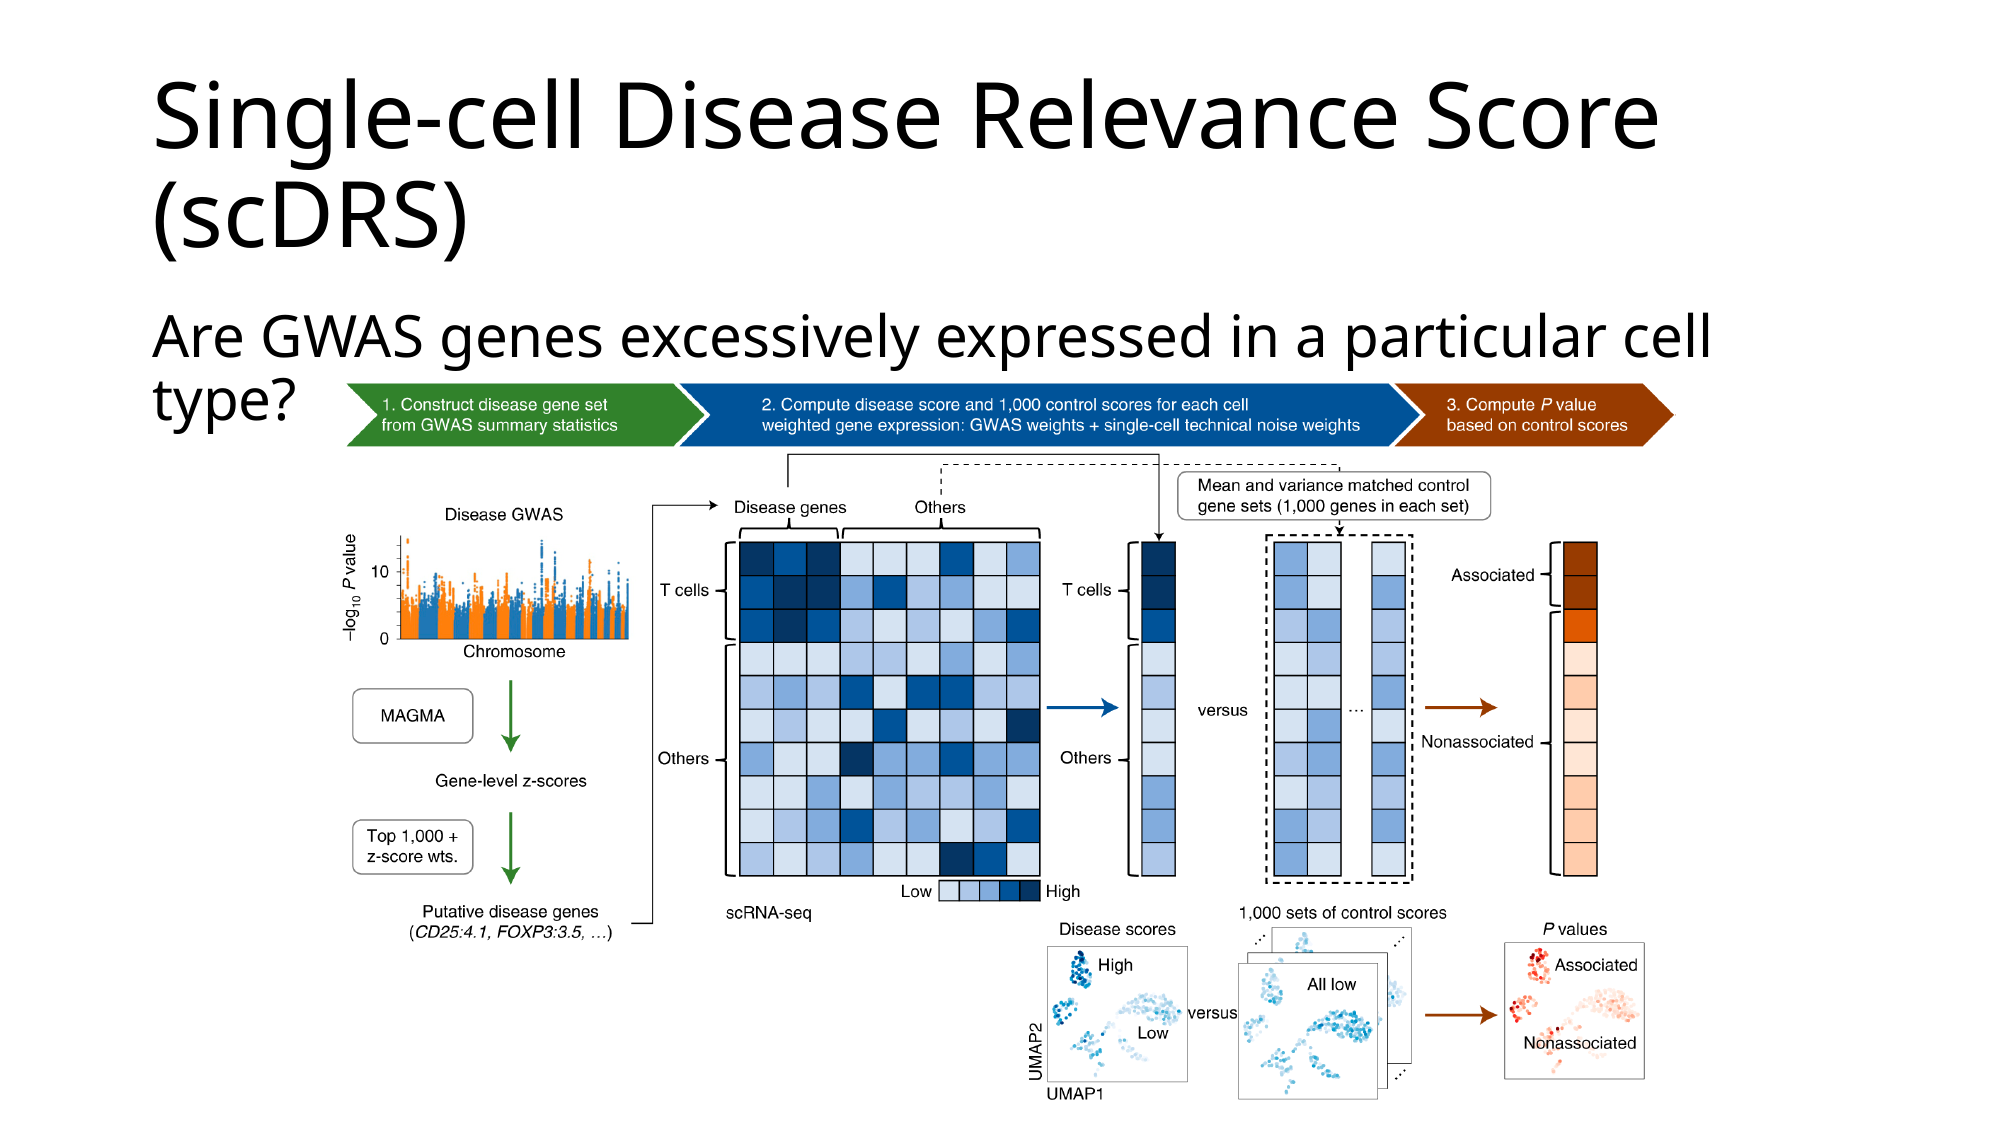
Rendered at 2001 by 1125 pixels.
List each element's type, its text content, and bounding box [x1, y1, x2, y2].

picture [341, 382, 1676, 1101]
title Single-cell Disease Relevance Score (scDRS) [137, 59, 1863, 278]
list Are GWAS genes excessively expressed in a particular cell type? [137, 299, 1863, 1014]
